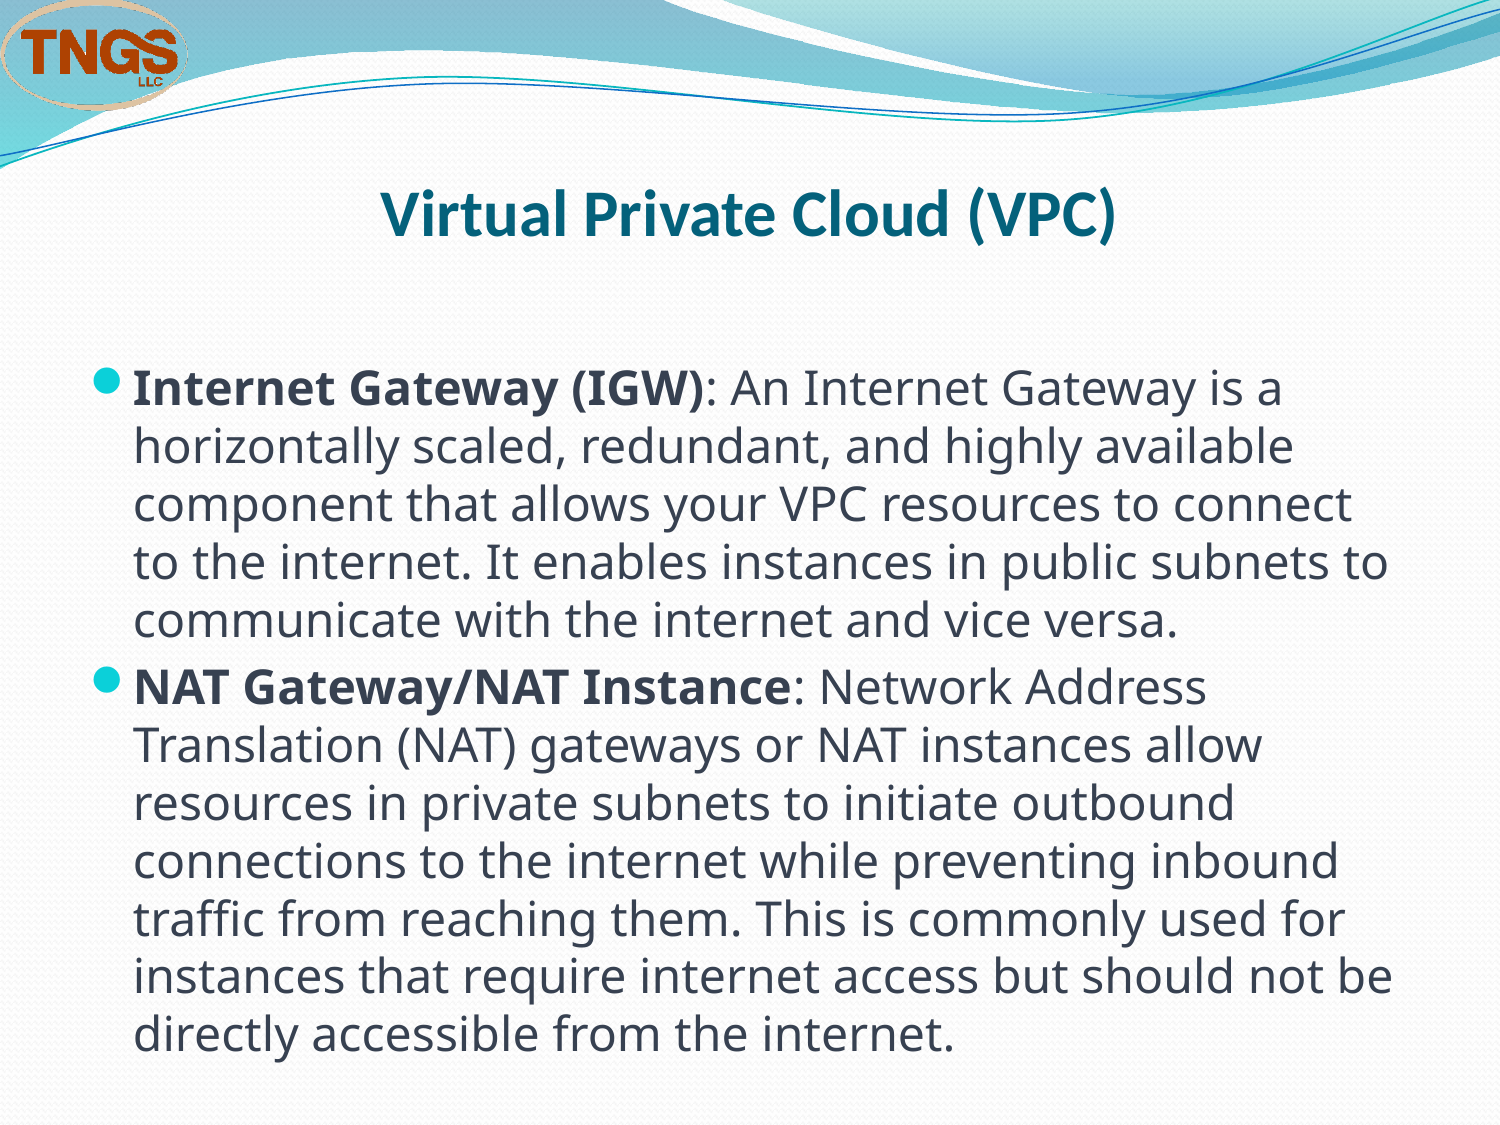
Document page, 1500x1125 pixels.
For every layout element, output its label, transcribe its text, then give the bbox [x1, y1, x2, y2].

title Virtual Private Cloud (VPC) [74, 172, 1425, 250]
list Internet Gateway (IGW): An Internet Gateway is a horizontally scaled, redundant, and highly available component that allows your VPC resources to connect to the internet. It enables instances in public subnets to communicate with the internet and vice versa. NAT Gateway/NAT Instance: Network Address Translation (NAT) gateways or NAT instances allow resources in private subnets to initiate outbound connections to the internet while preventing inbound traffic from reaching them. This is commonly used for instances that require internet access but should not be directly accessible from the internet. [75, 350, 1425, 1080]
picture [0, 0, 188, 111]
